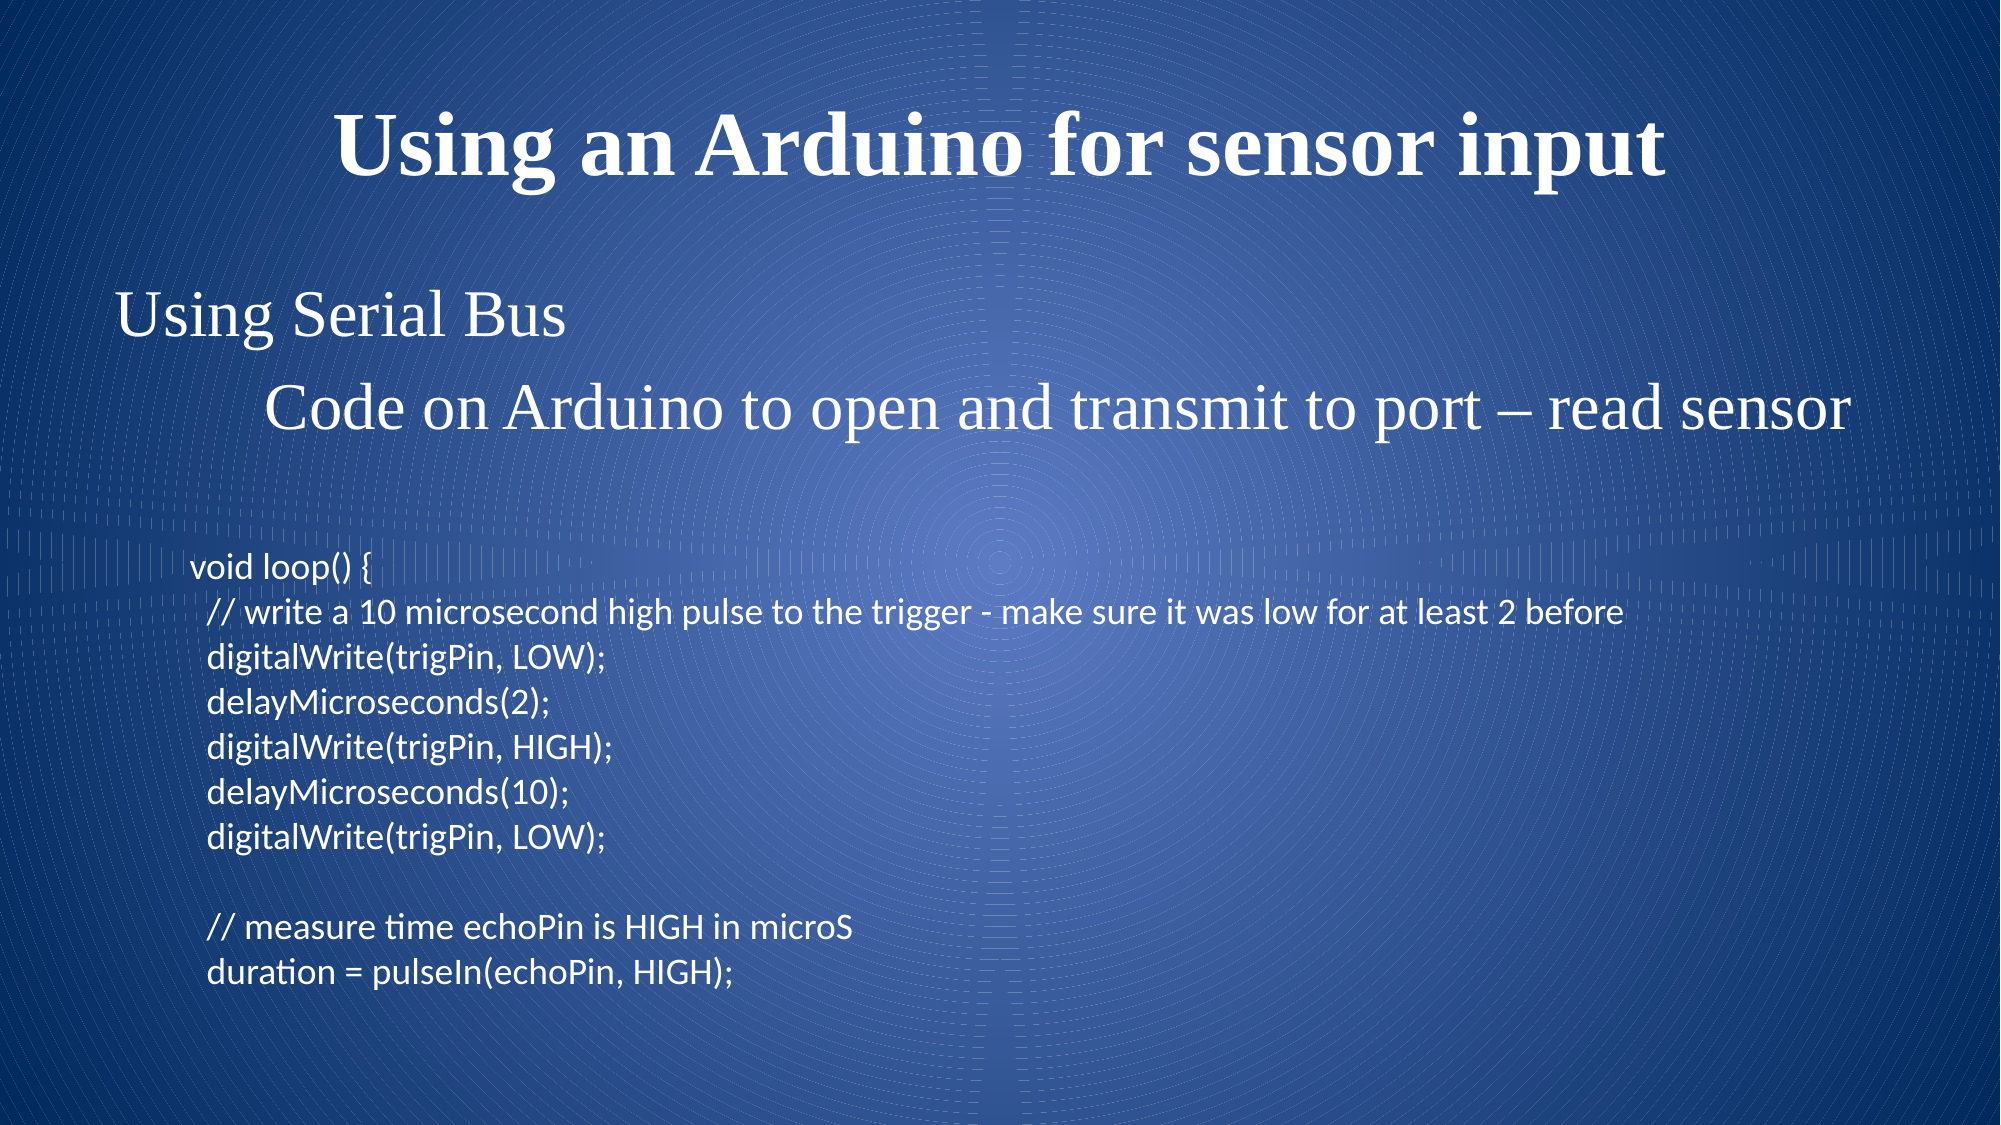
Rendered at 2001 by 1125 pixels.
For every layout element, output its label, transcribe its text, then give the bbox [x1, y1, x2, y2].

list Using Serial Bus Code on Arduino to open and transmit to port – read sensor [99, 262, 1900, 1005]
text_box void loop() { // write a 10 microsecond high pulse to the trigger - make sure it was low for at least 2 before digitalWrite(trigPin, LOW); delayMicroseconds(2); digitalWrite(trigPin, HIGH); delayMicroseconds(10); digitalWrite(trigPin, LOW); // measure time echoPin is HIGH in microS duration = pulseIn(echoPin, HIGH); [174, 535, 1825, 1000]
title Using an Arduino for sensor input [99, 45, 1900, 233]
